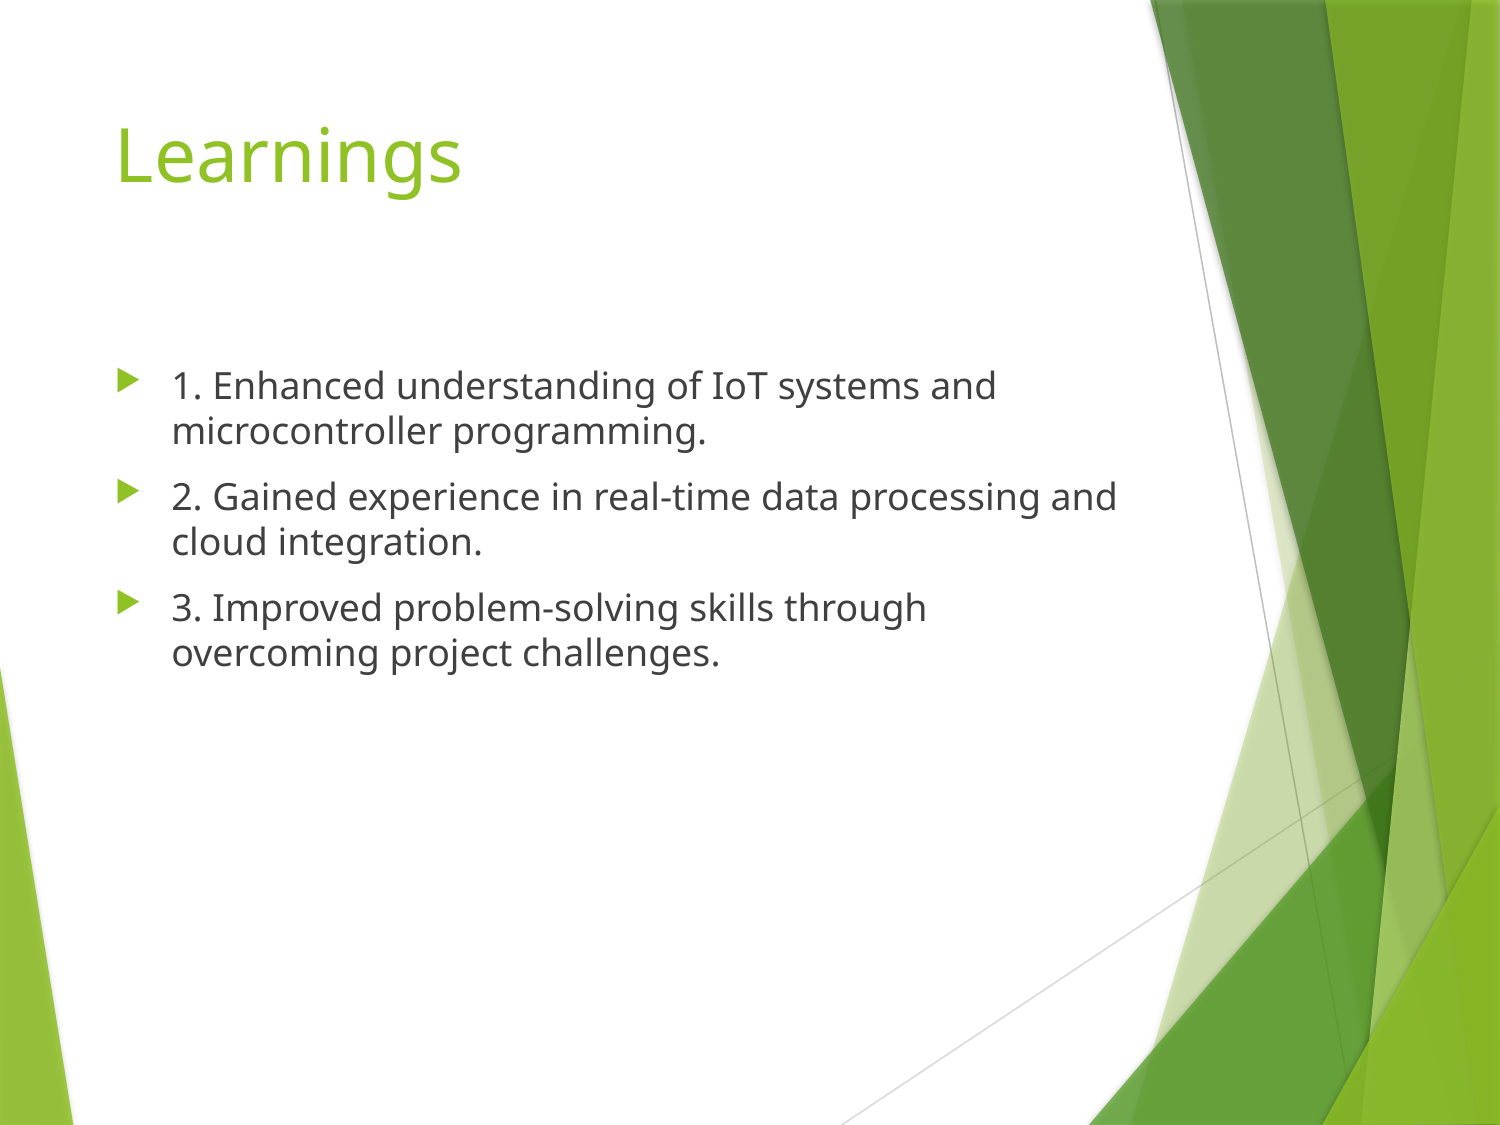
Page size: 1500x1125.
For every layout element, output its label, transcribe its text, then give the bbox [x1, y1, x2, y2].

list 1. Enhanced understanding of IoT systems and microcontroller programming. 2. Gained experience in real-time data processing and cloud integration. 3. Improved problem-solving skills through overcoming project challenges. [99, 354, 1142, 992]
title Learnings [99, 99, 1142, 317]
